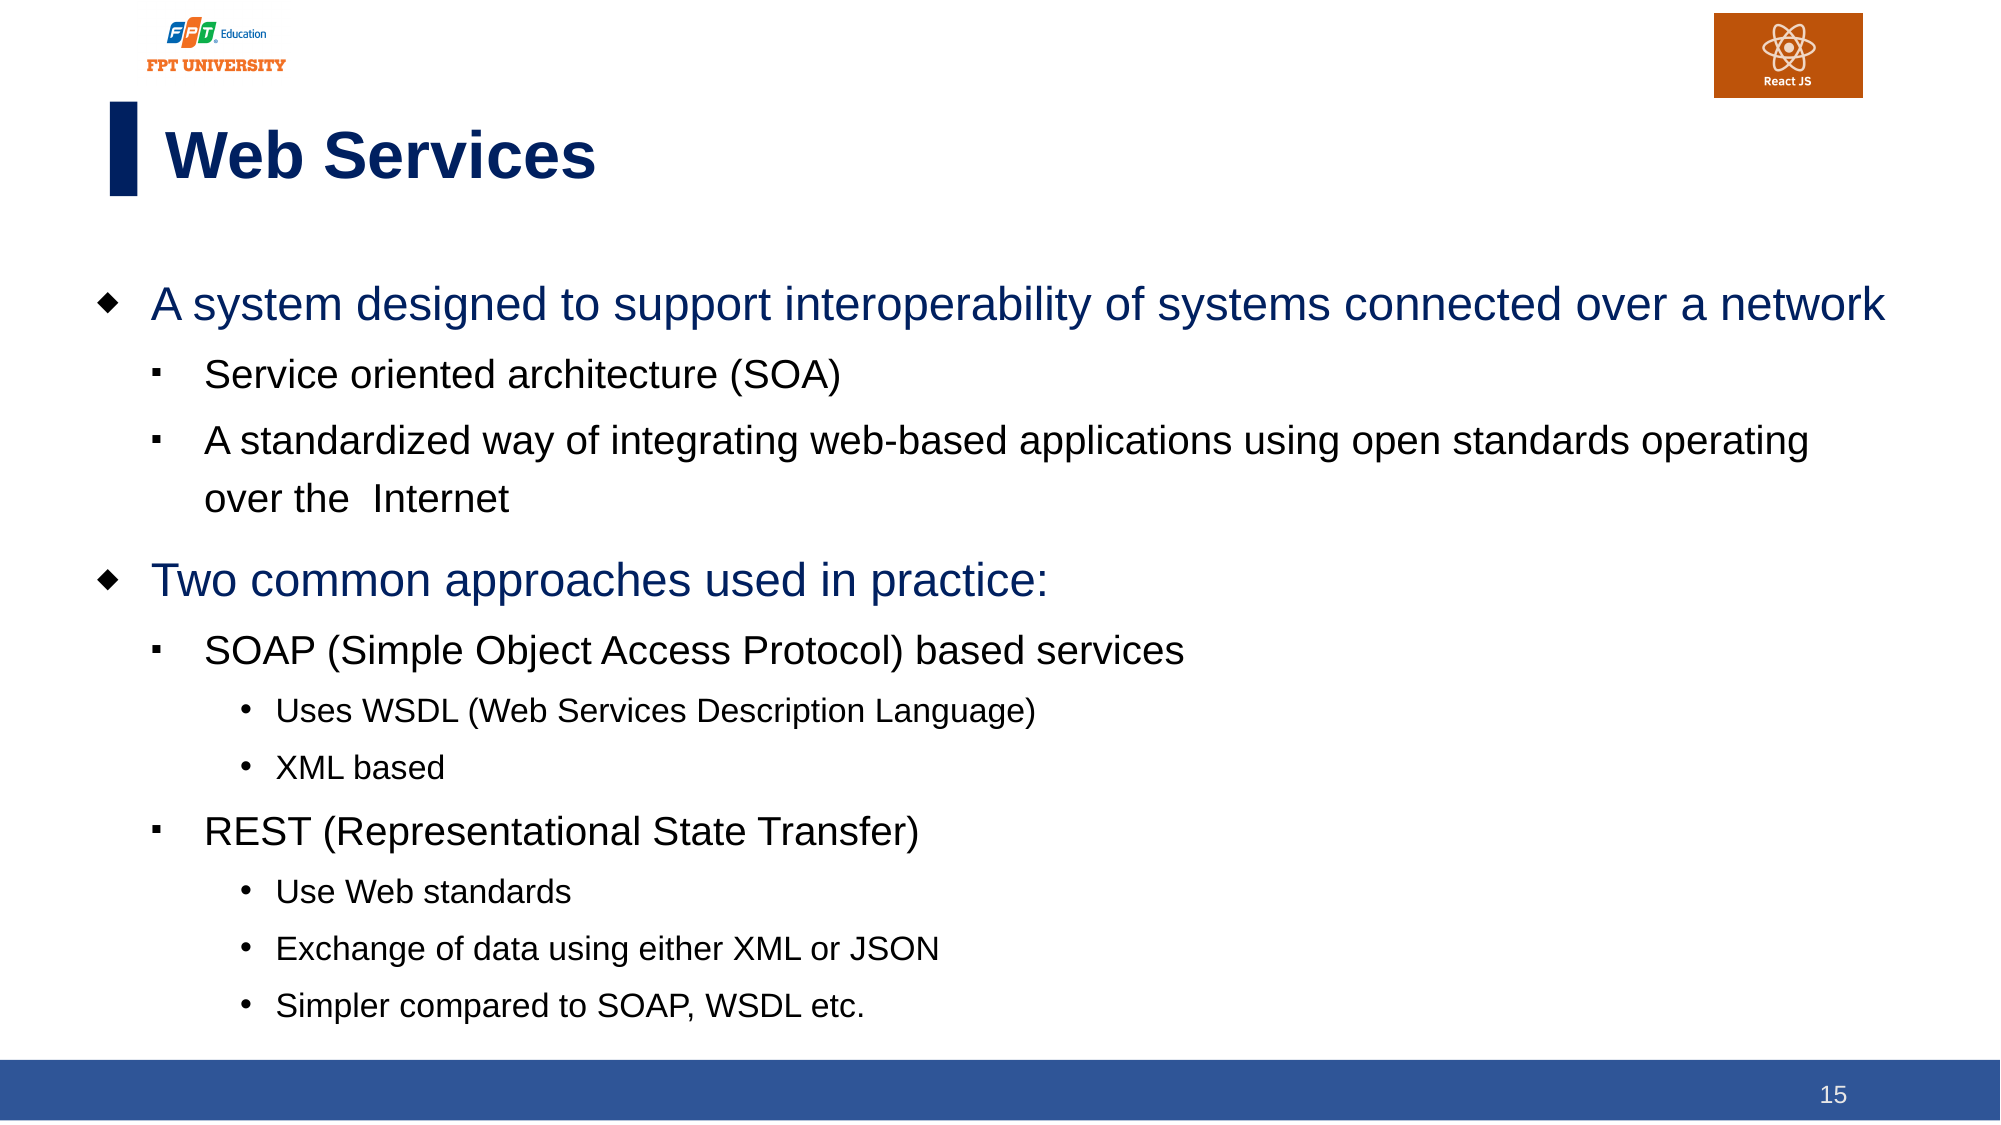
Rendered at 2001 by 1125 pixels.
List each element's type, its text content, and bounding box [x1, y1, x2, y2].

picture [137, 1, 291, 86]
title Web Services [112, 98, 1978, 216]
list A system designed to support interoperability of systems connected over a network Service oriented architecture (SOA) A standardized way of integrating web-based applications using open standards operating over the Internet Two common approaches used in practice: SOAP (Simple Object Access Protocol) based services Uses WSDL (Web Services Description Language) XML based REST (Representational State Transfer) Use Web standards Exchange of data using either XML or JSON Simpler compared to SOAP, WSDL etc. [82, 254, 1916, 1064]
slide_number 15 [1412, 1064, 1863, 1124]
